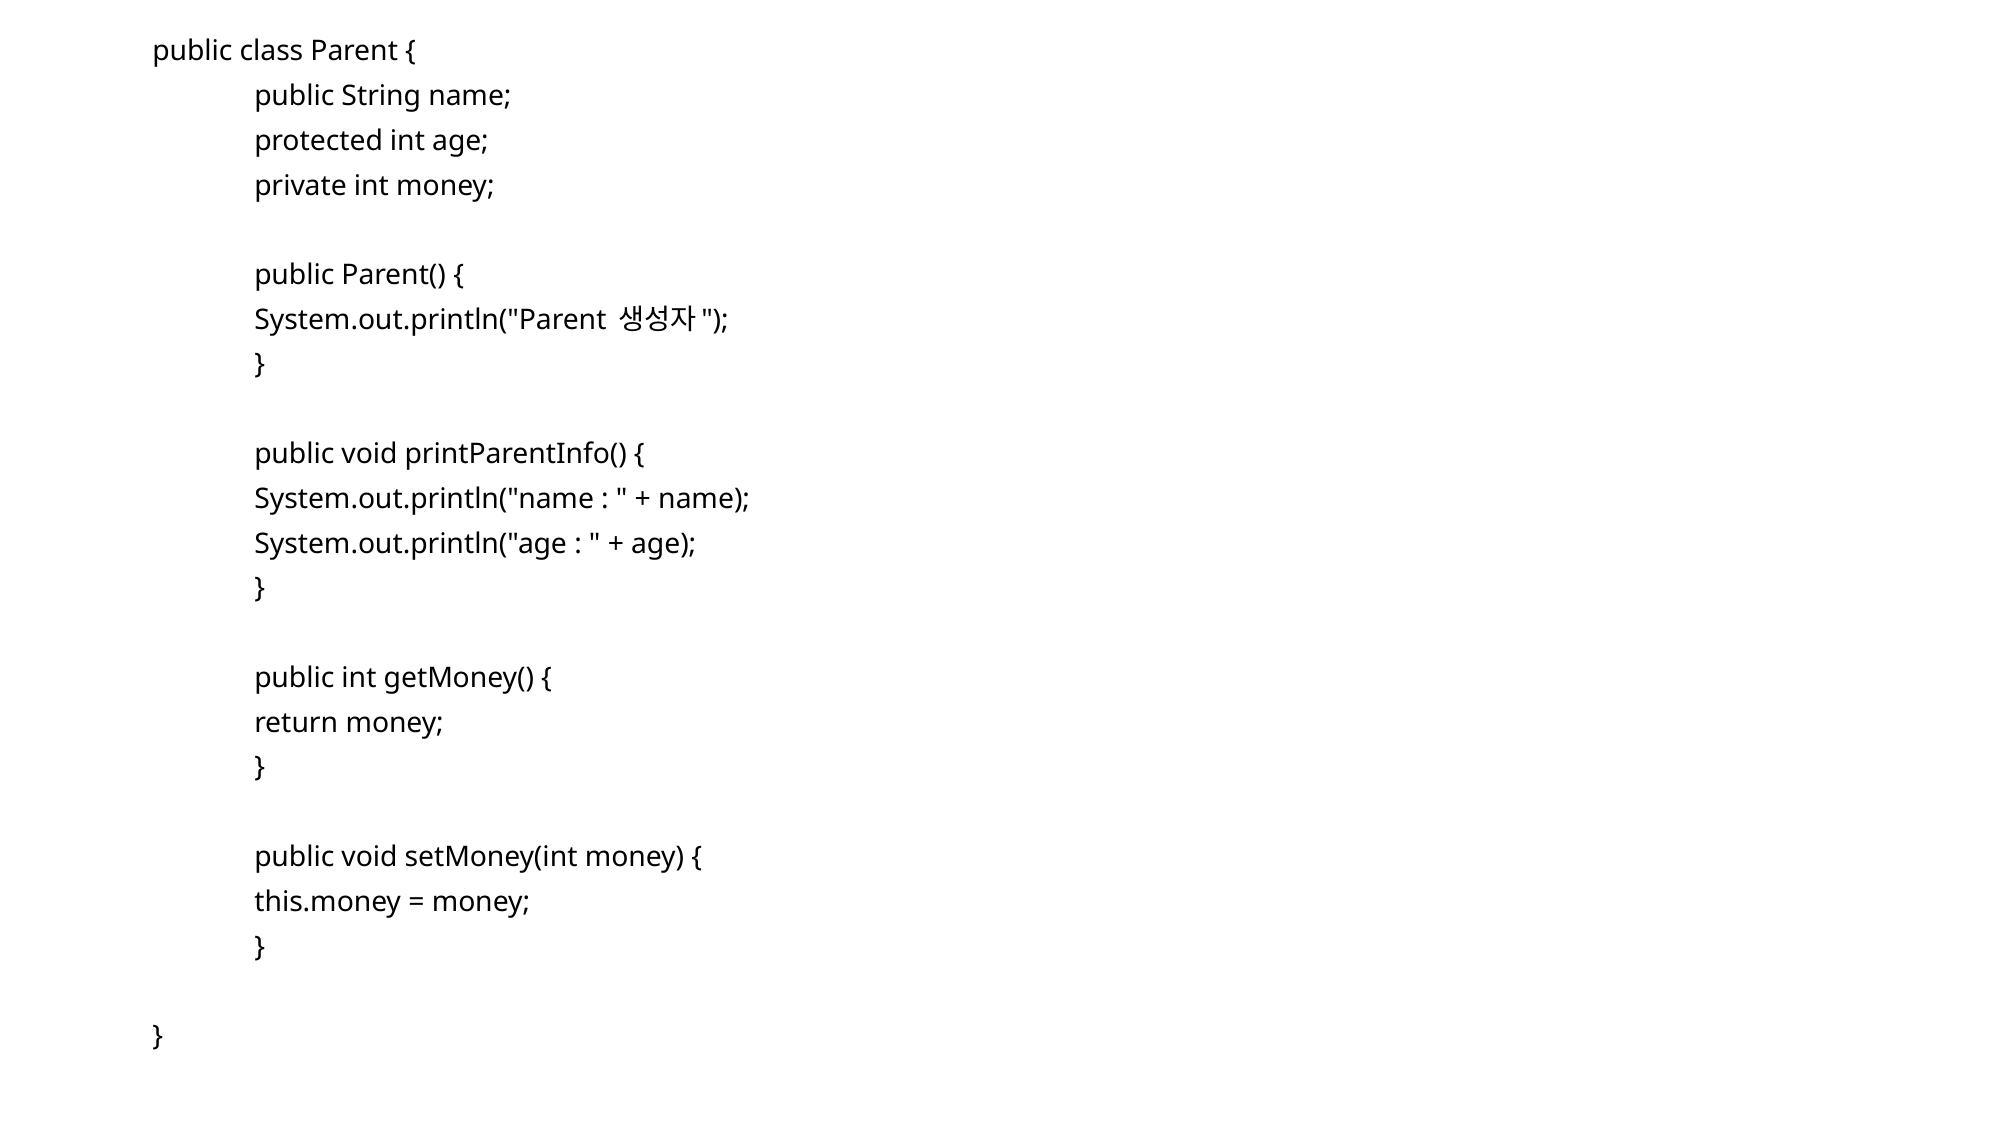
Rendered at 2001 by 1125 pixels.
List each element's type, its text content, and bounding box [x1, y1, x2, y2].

list public class Parent { public String name; protected int age; private int money; public Parent() { System.out.println("Parent 생성자"); } public void printParentInfo() { System.out.println("name : " + name); System.out.println("age : " + age); } public int getMoney() { return money; } public void setMoney(int money) { this.money = money; } } [137, 28, 1863, 1070]
